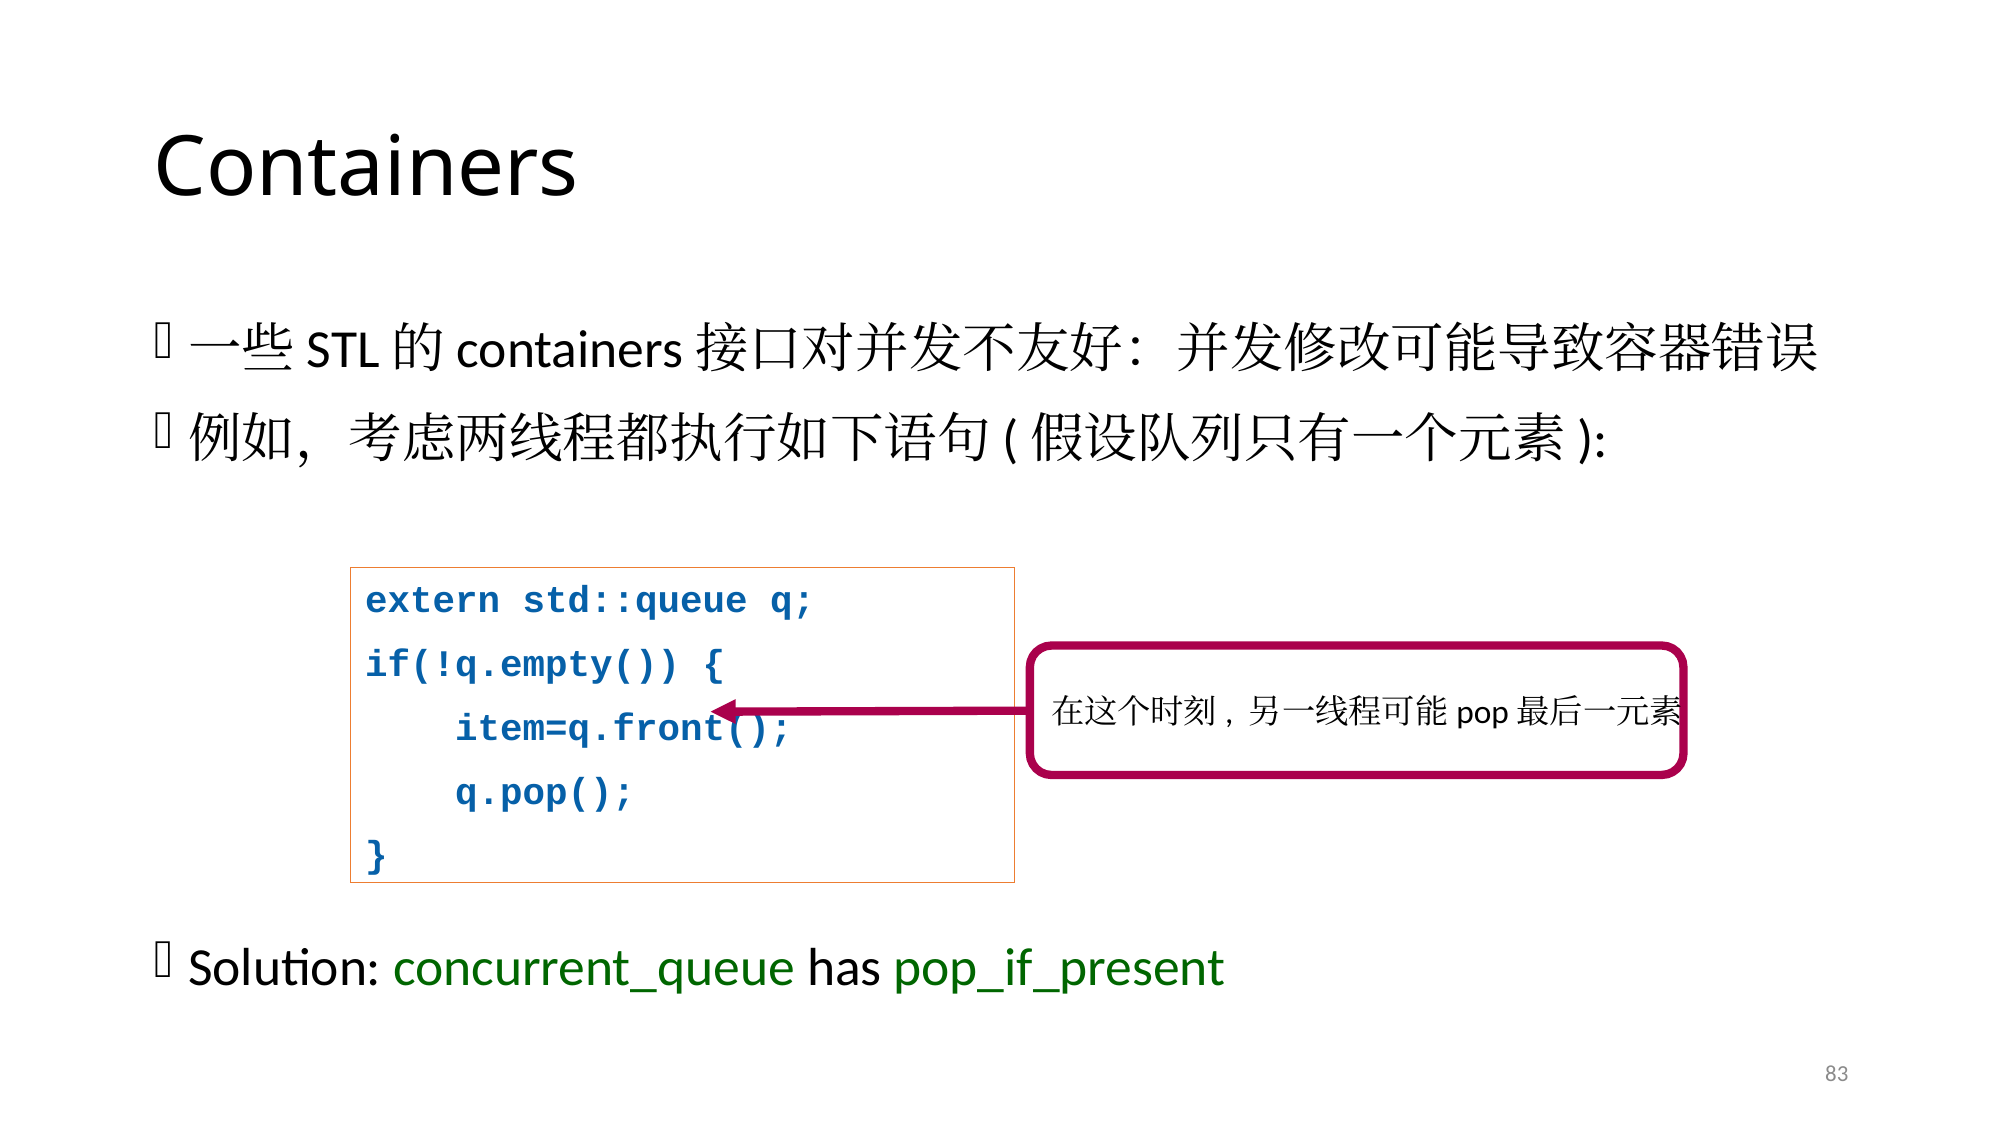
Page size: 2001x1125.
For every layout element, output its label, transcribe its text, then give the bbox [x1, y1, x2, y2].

list 一些STL的containers接口对并发不友好：并发修改可能导致容器错误 例如，考虑两线程都执行如下语句(假设队列只有一个元素): Solution: concurrent_queue has pop_if_present [138, 299, 1864, 1014]
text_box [710, 645, 1684, 775]
title Containers [138, 60, 1864, 278]
text_box extern std::queue q; if(!q.empty()) { item=q.front(); q.pop(); } [350, 567, 1015, 883]
slide_number 83 [1413, 1042, 1864, 1103]
